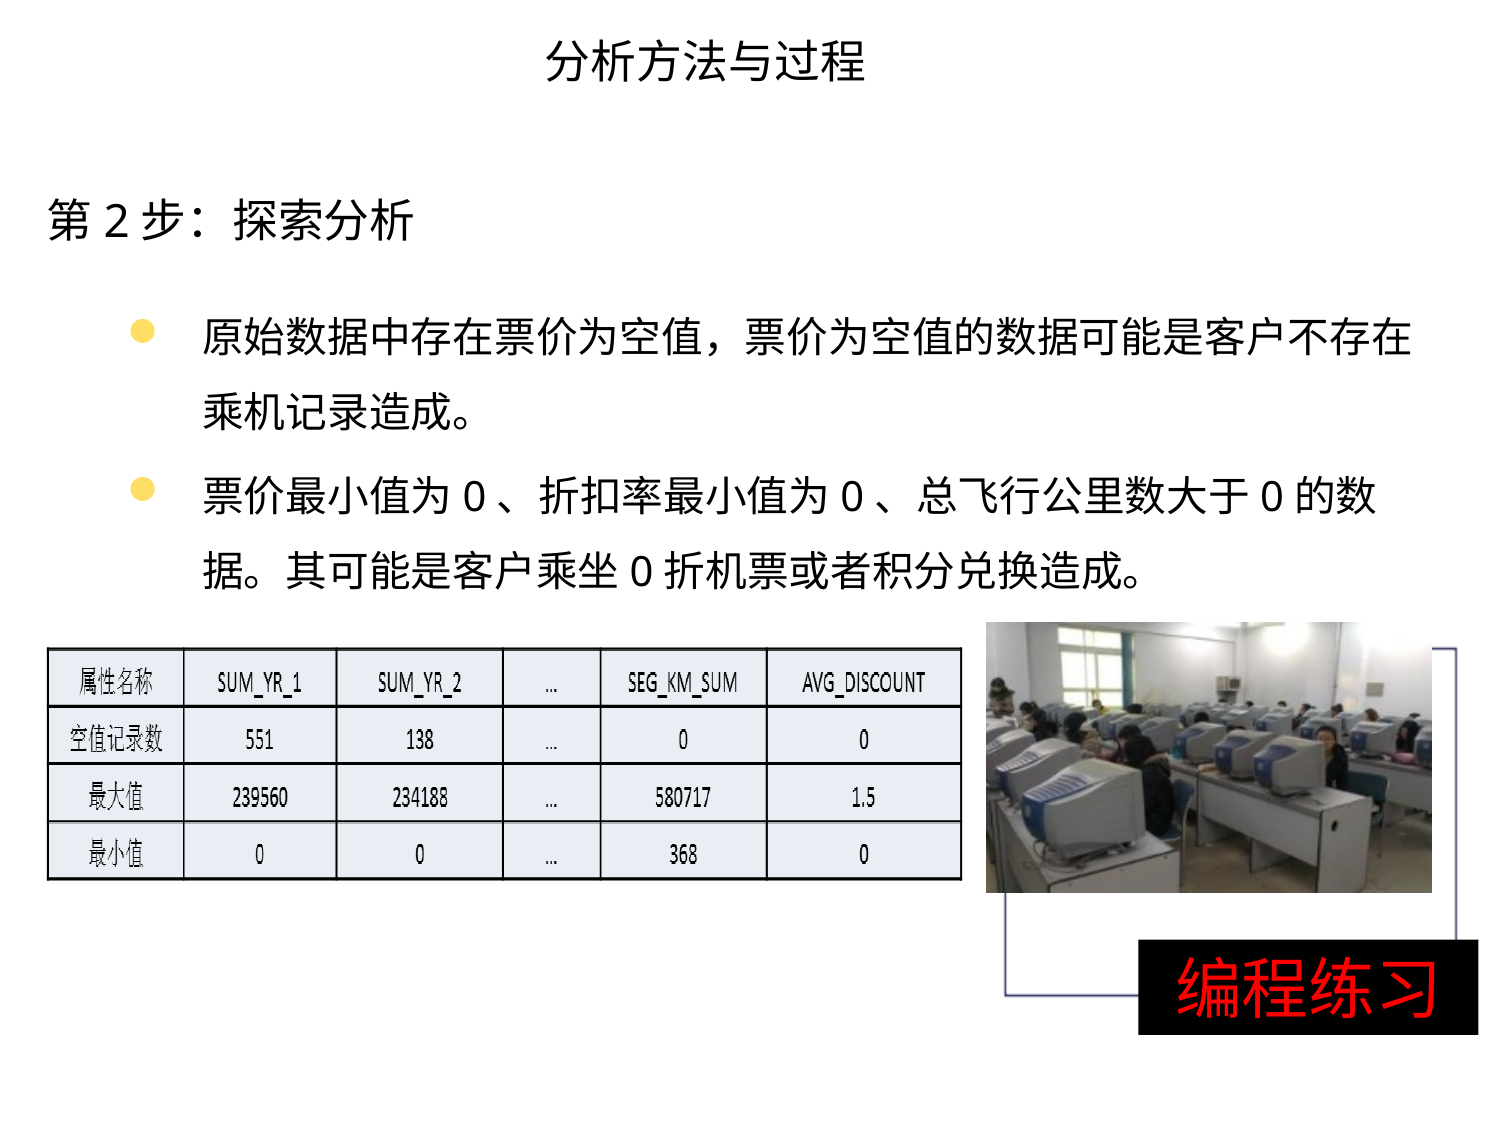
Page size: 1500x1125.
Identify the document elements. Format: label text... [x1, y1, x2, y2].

text_box 第2步：探索分析 [46, 163, 1430, 247]
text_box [985, 622, 1479, 1036]
title 分析方法与过程 [23, 25, 1388, 97]
picture [46, 647, 963, 893]
text_box 原始数据中存在票价为空值，票价为空值的数据可能是客户不存在乘机记录造成。 票价最小值为0、折扣率最小值为0、总飞行公里数大于0的数据。其可能是客户乘坐0折机票或者积分兑换造成。 [112, 278, 1430, 602]
